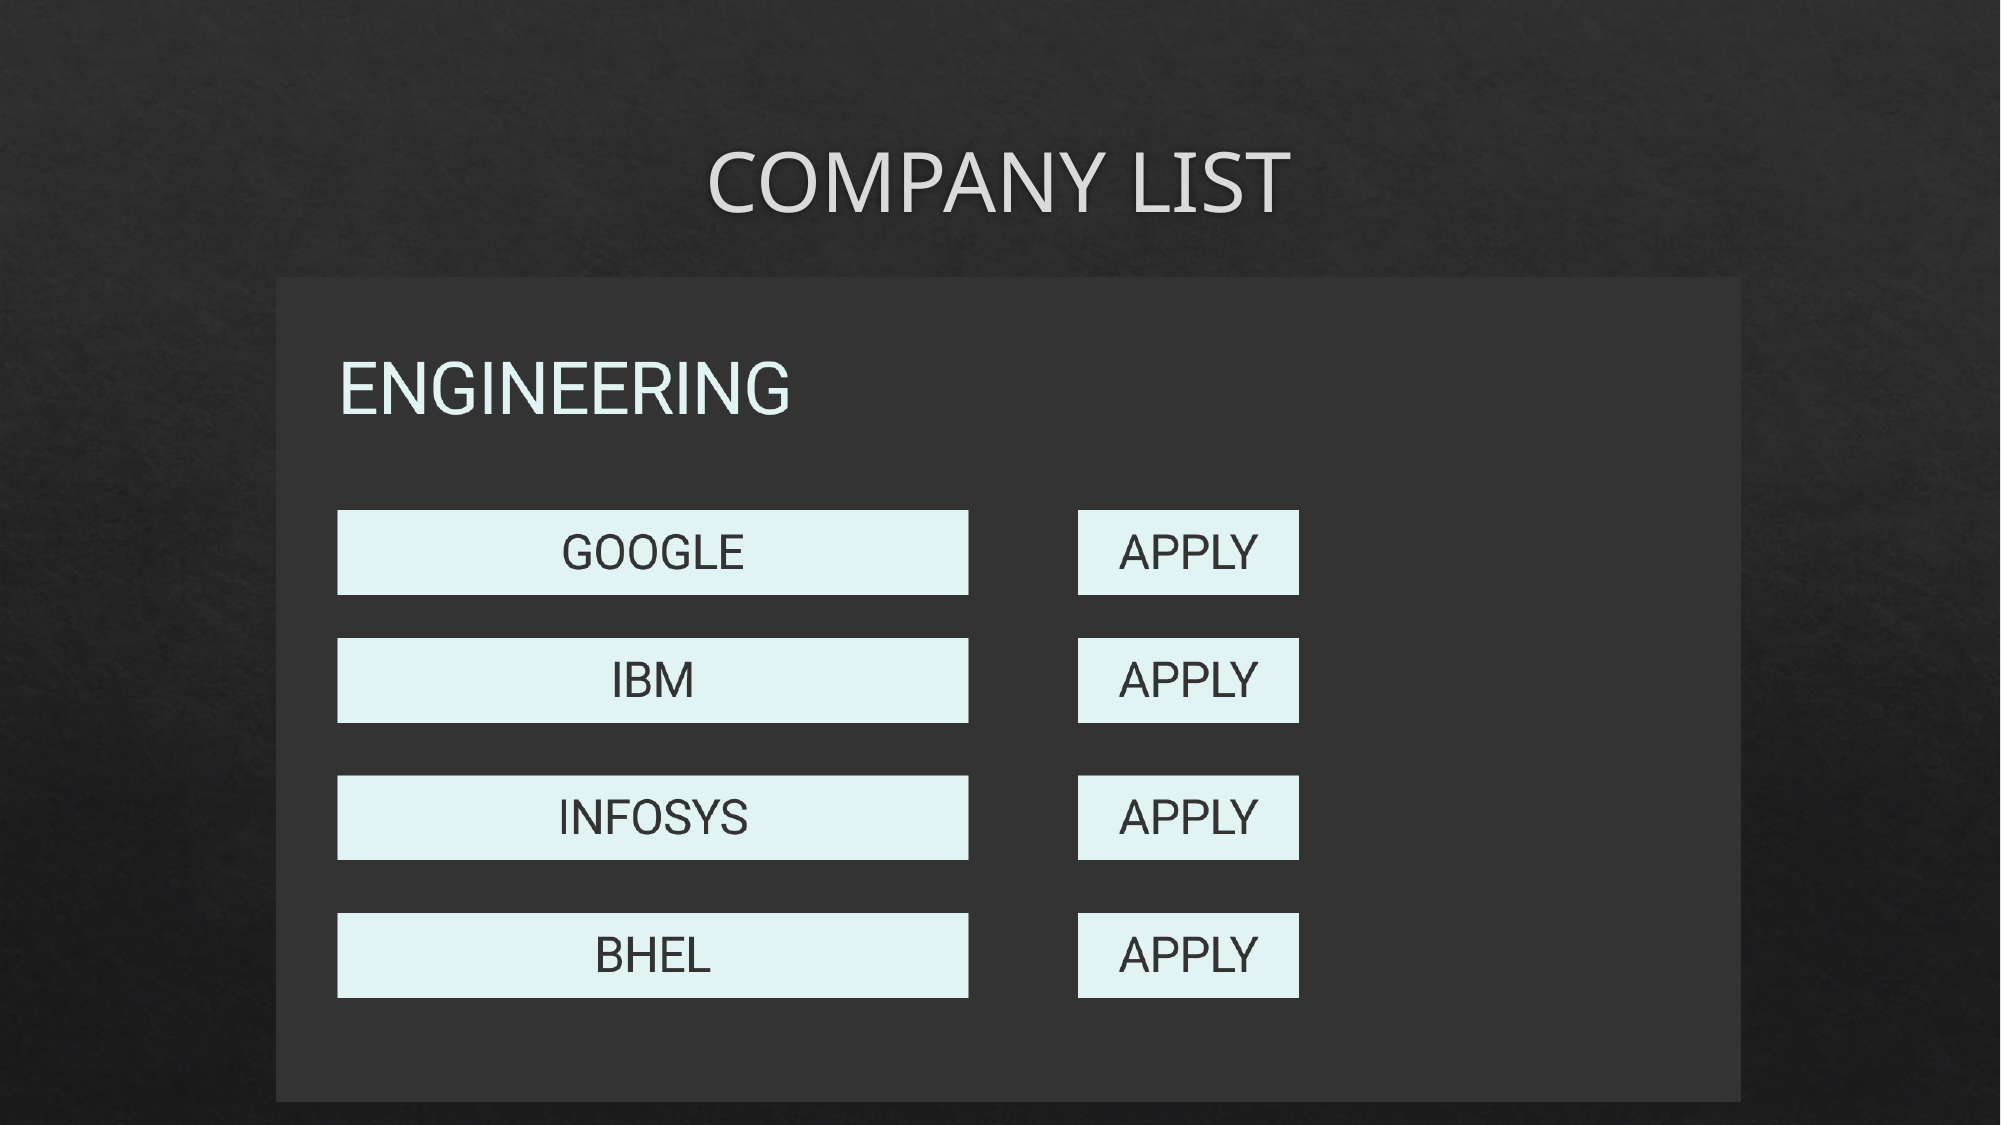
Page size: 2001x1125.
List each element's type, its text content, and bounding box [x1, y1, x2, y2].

title COMPANY LIST [149, 99, 1849, 260]
picture [276, 277, 1741, 1102]
